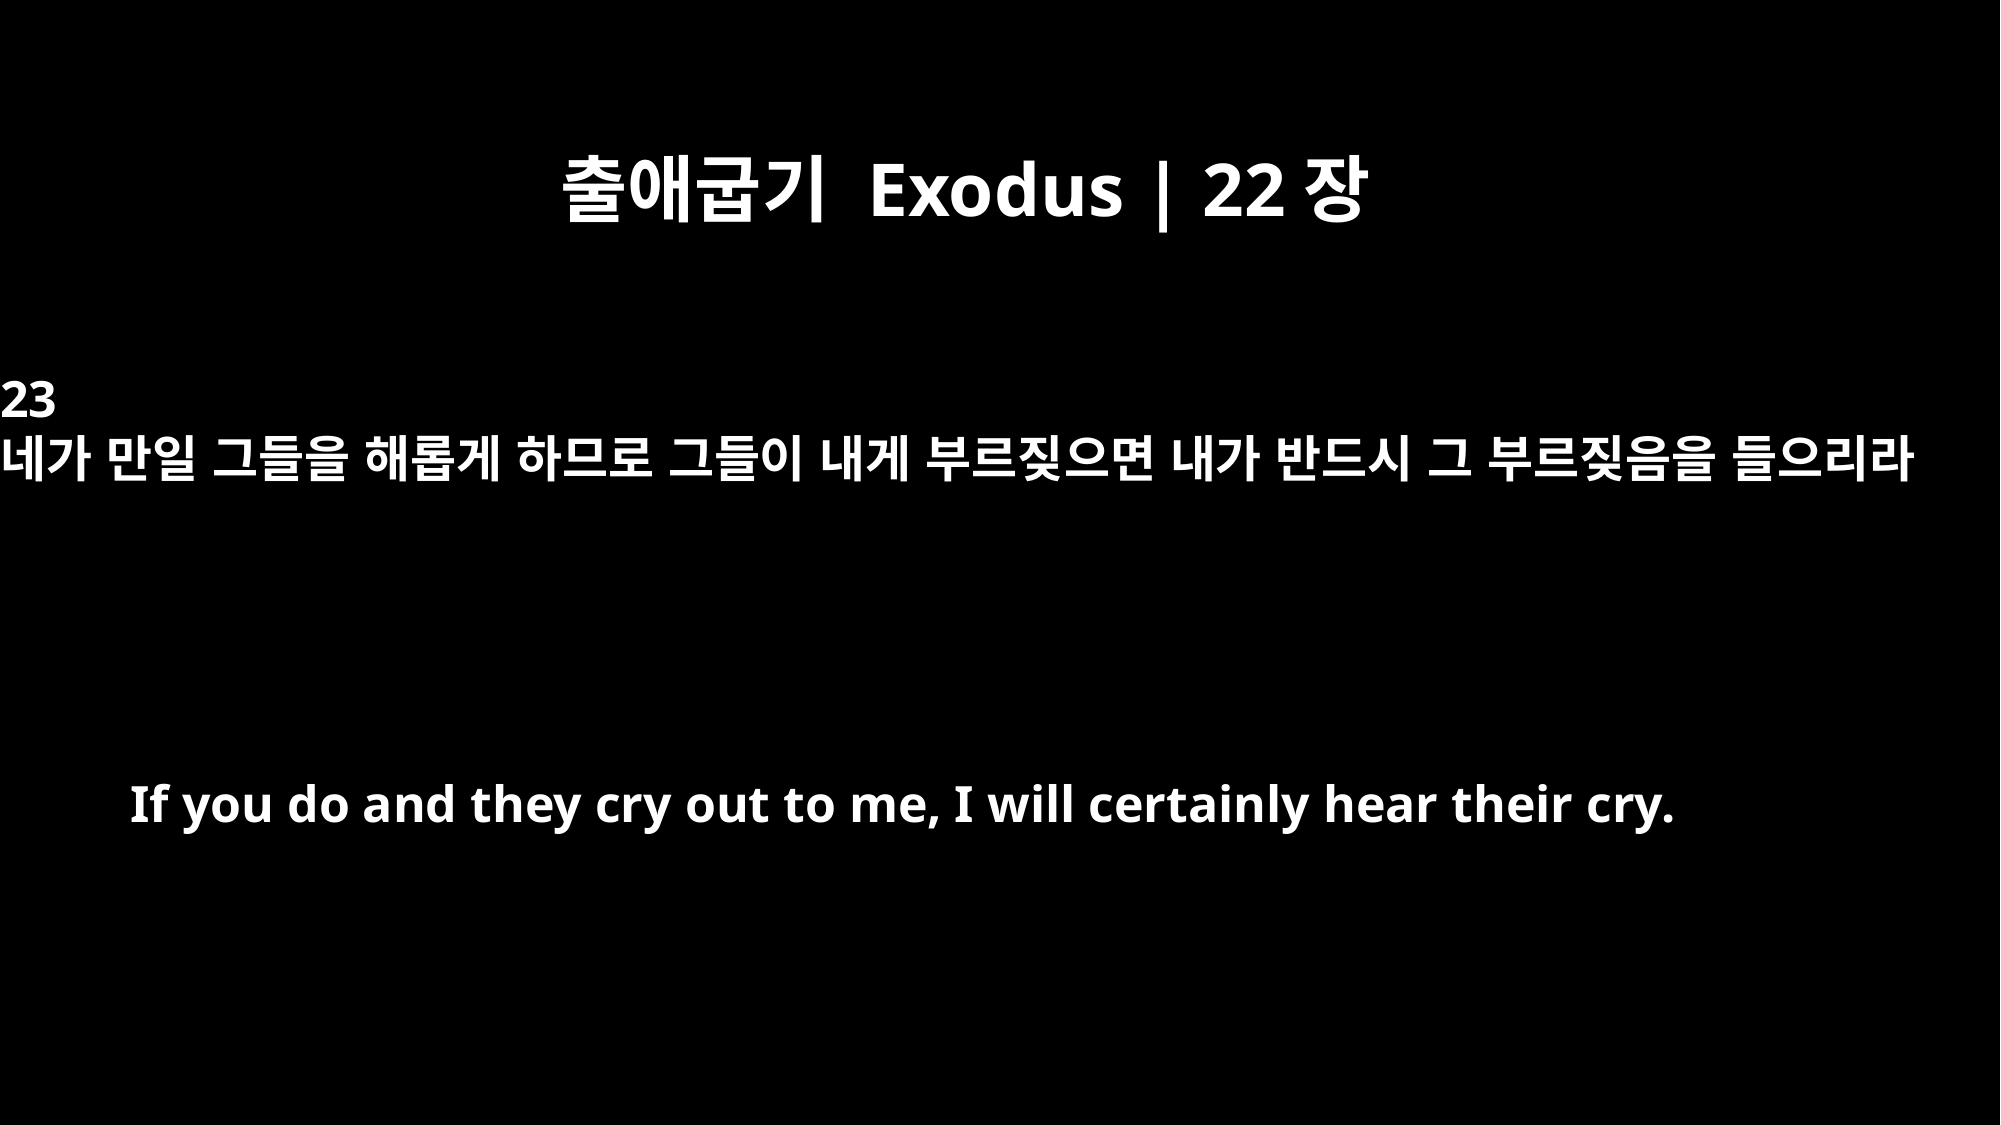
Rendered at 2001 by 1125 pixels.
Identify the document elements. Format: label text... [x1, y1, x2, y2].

text_box If you do and they cry out to me, I will certainly hear their cry. [115, 764, 1692, 840]
text_box 23 네가 만일 그들을 해롭게 하므로 그들이 내게 부르짖으면 내가 반드시 그 부르짖음을 들으리라 [0, 359, 1932, 495]
text_box 출애굽기 Exodus | 22장 [545, 136, 1387, 239]
